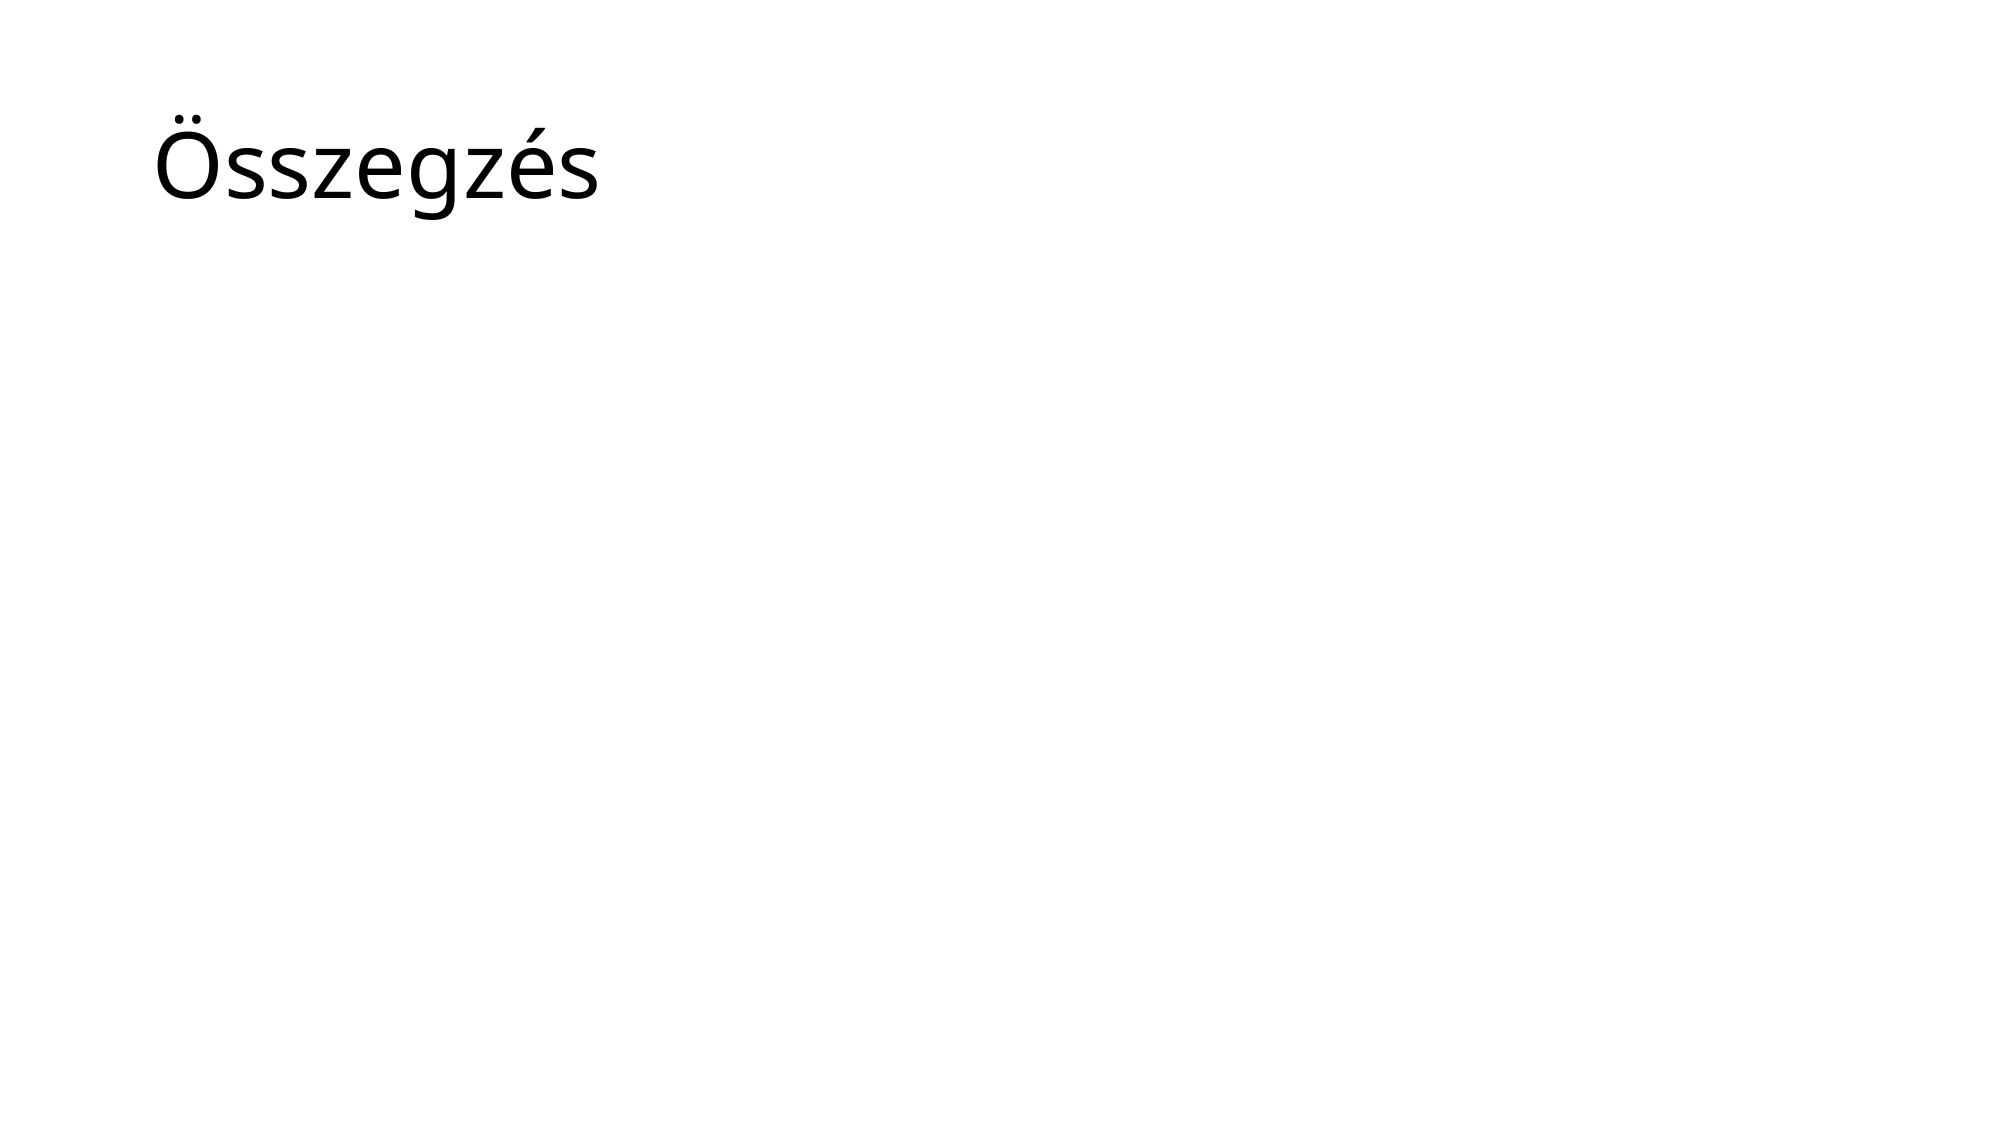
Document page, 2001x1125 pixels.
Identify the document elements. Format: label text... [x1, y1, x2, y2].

title Összegzés [137, 59, 1863, 278]
